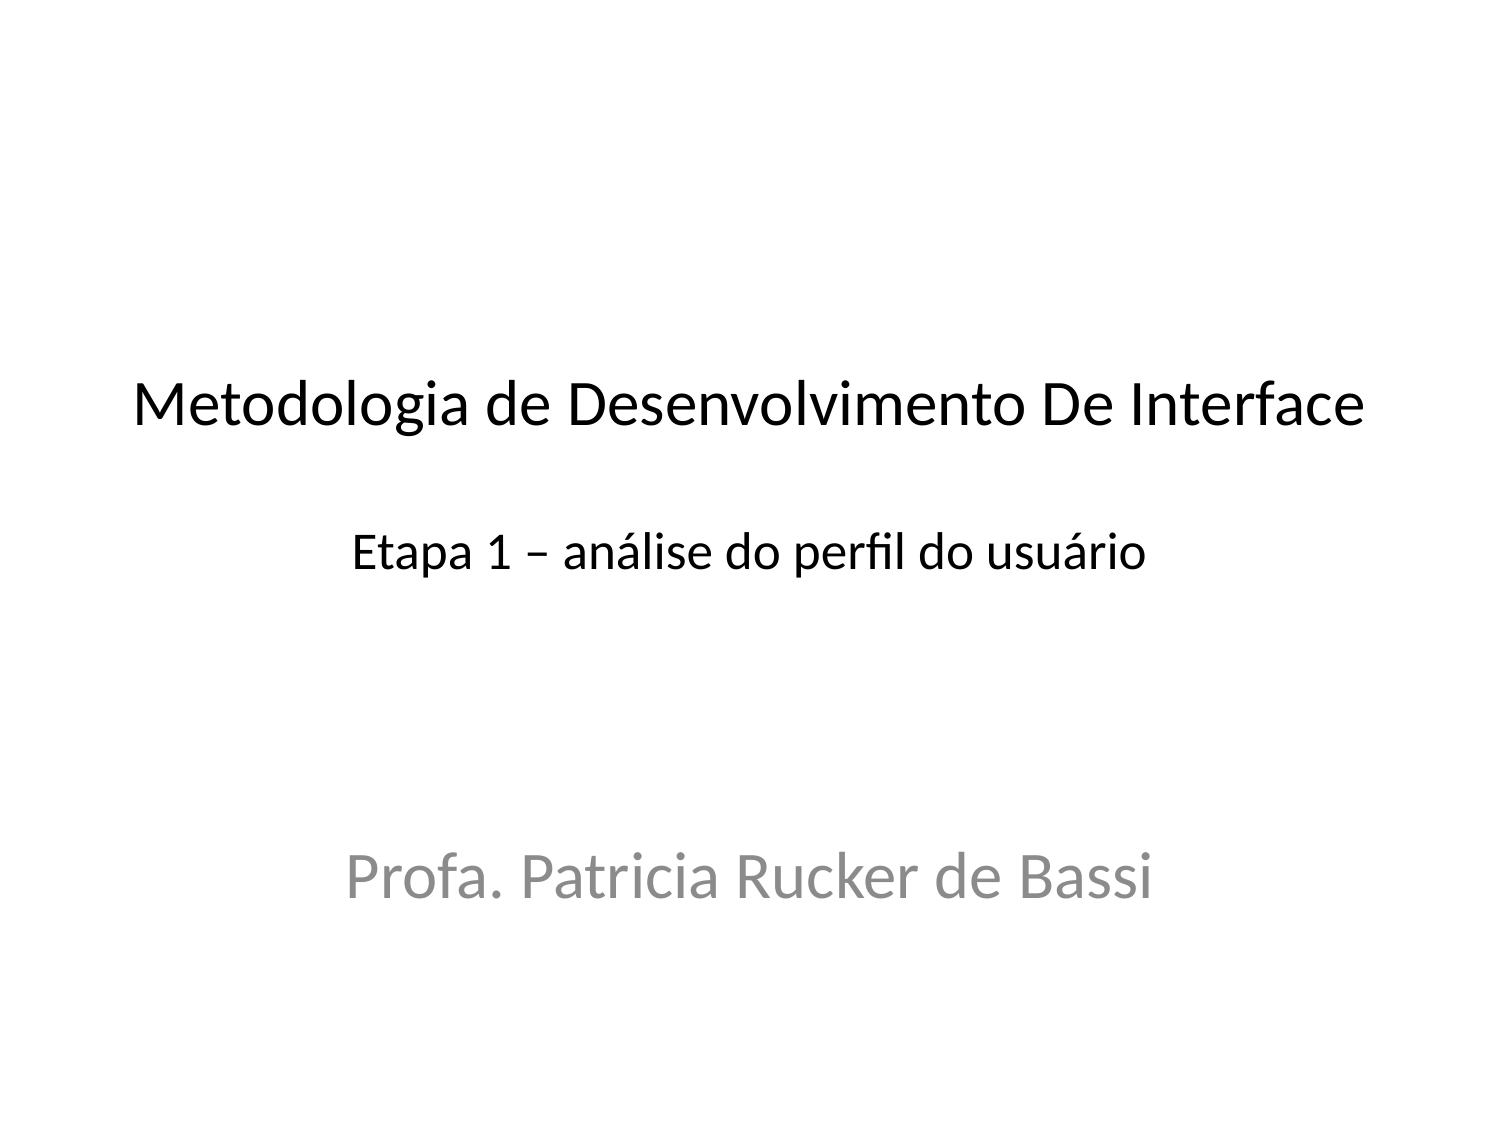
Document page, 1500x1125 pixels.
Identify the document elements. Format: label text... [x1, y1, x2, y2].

title Metodologia de Desenvolvimento De Interface Etapa 1 – análise do perfil do usuário [112, 349, 1388, 591]
subtitle Profa. Patricia Rucker de Bassi [225, 637, 1275, 925]
